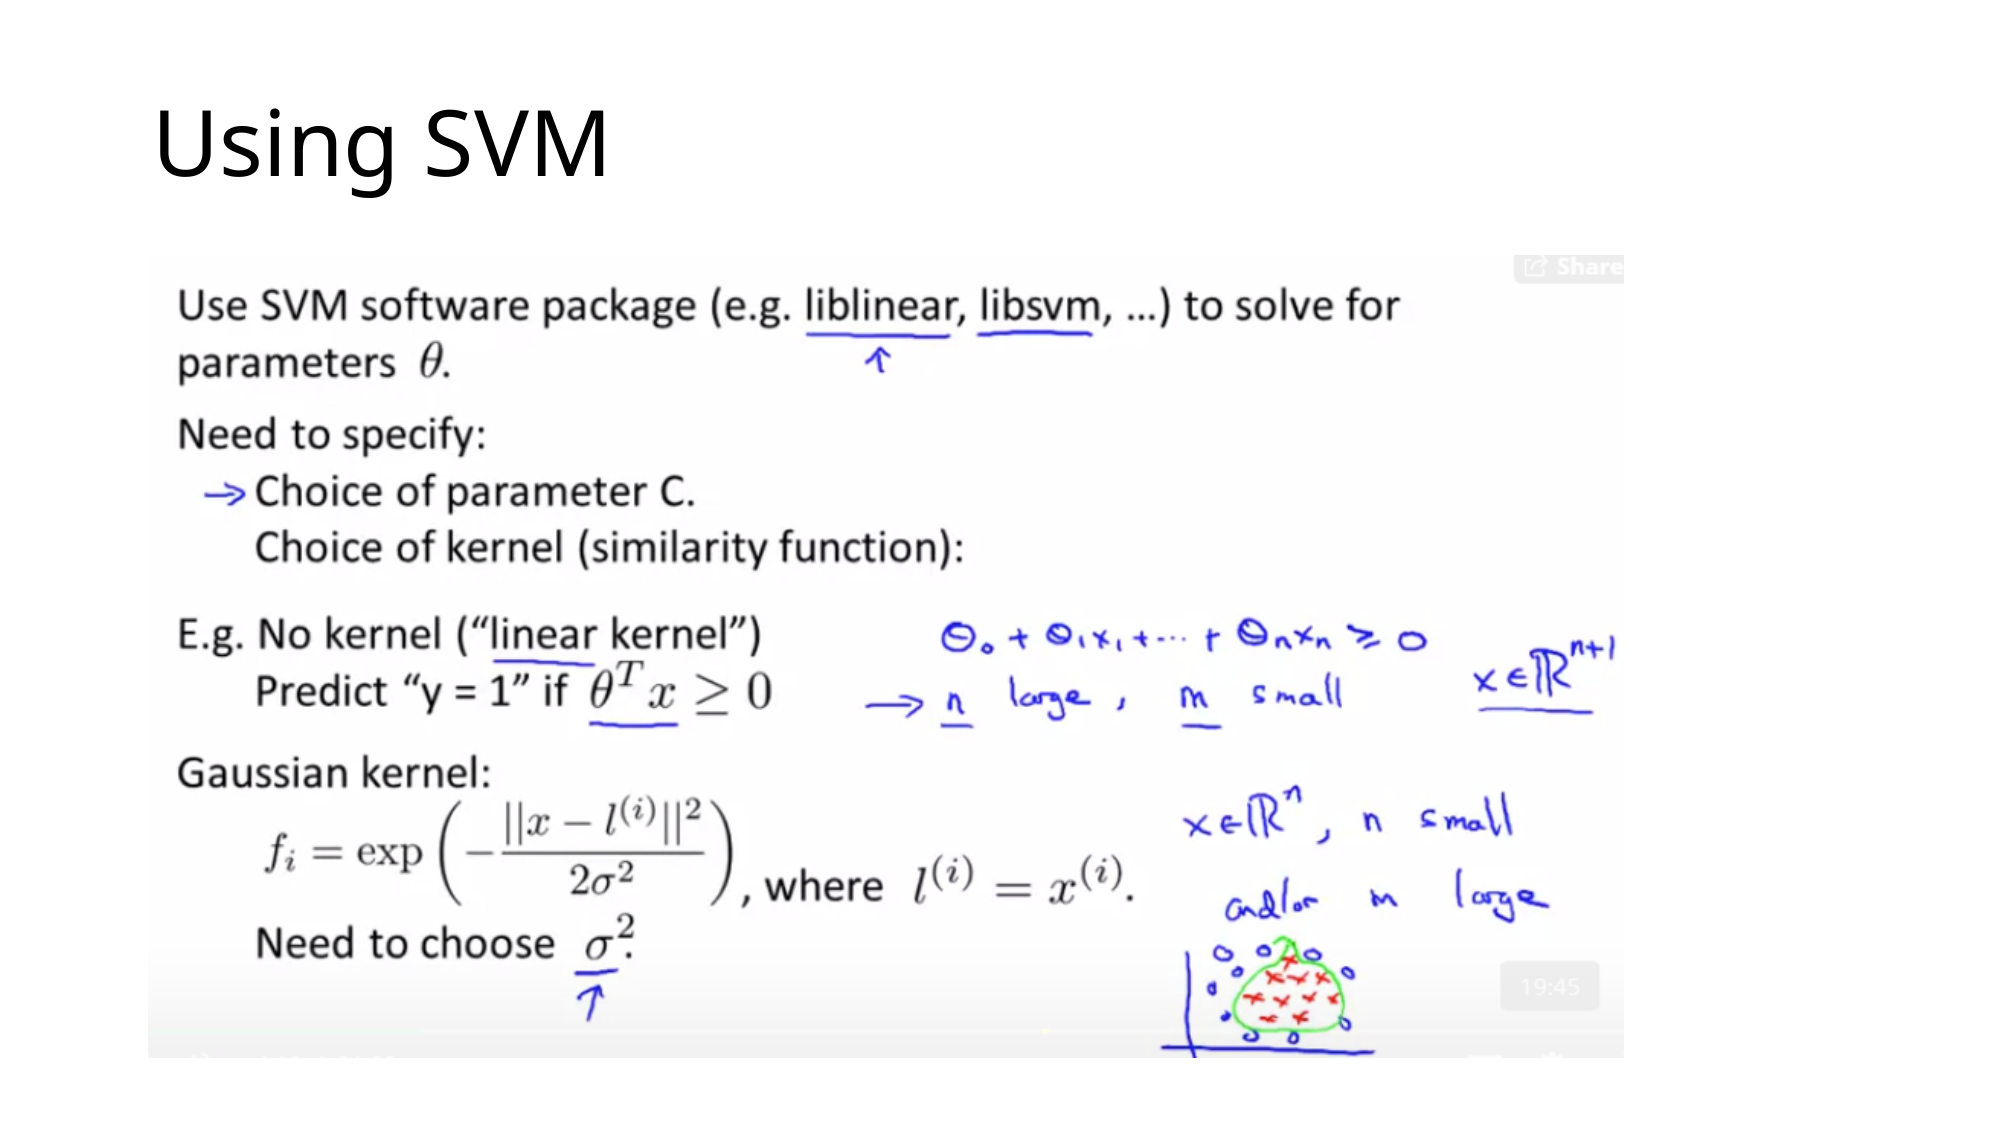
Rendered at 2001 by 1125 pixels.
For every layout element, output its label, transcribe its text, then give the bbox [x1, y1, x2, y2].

title Using SVM [137, 38, 1863, 256]
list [148, 255, 1624, 1058]
